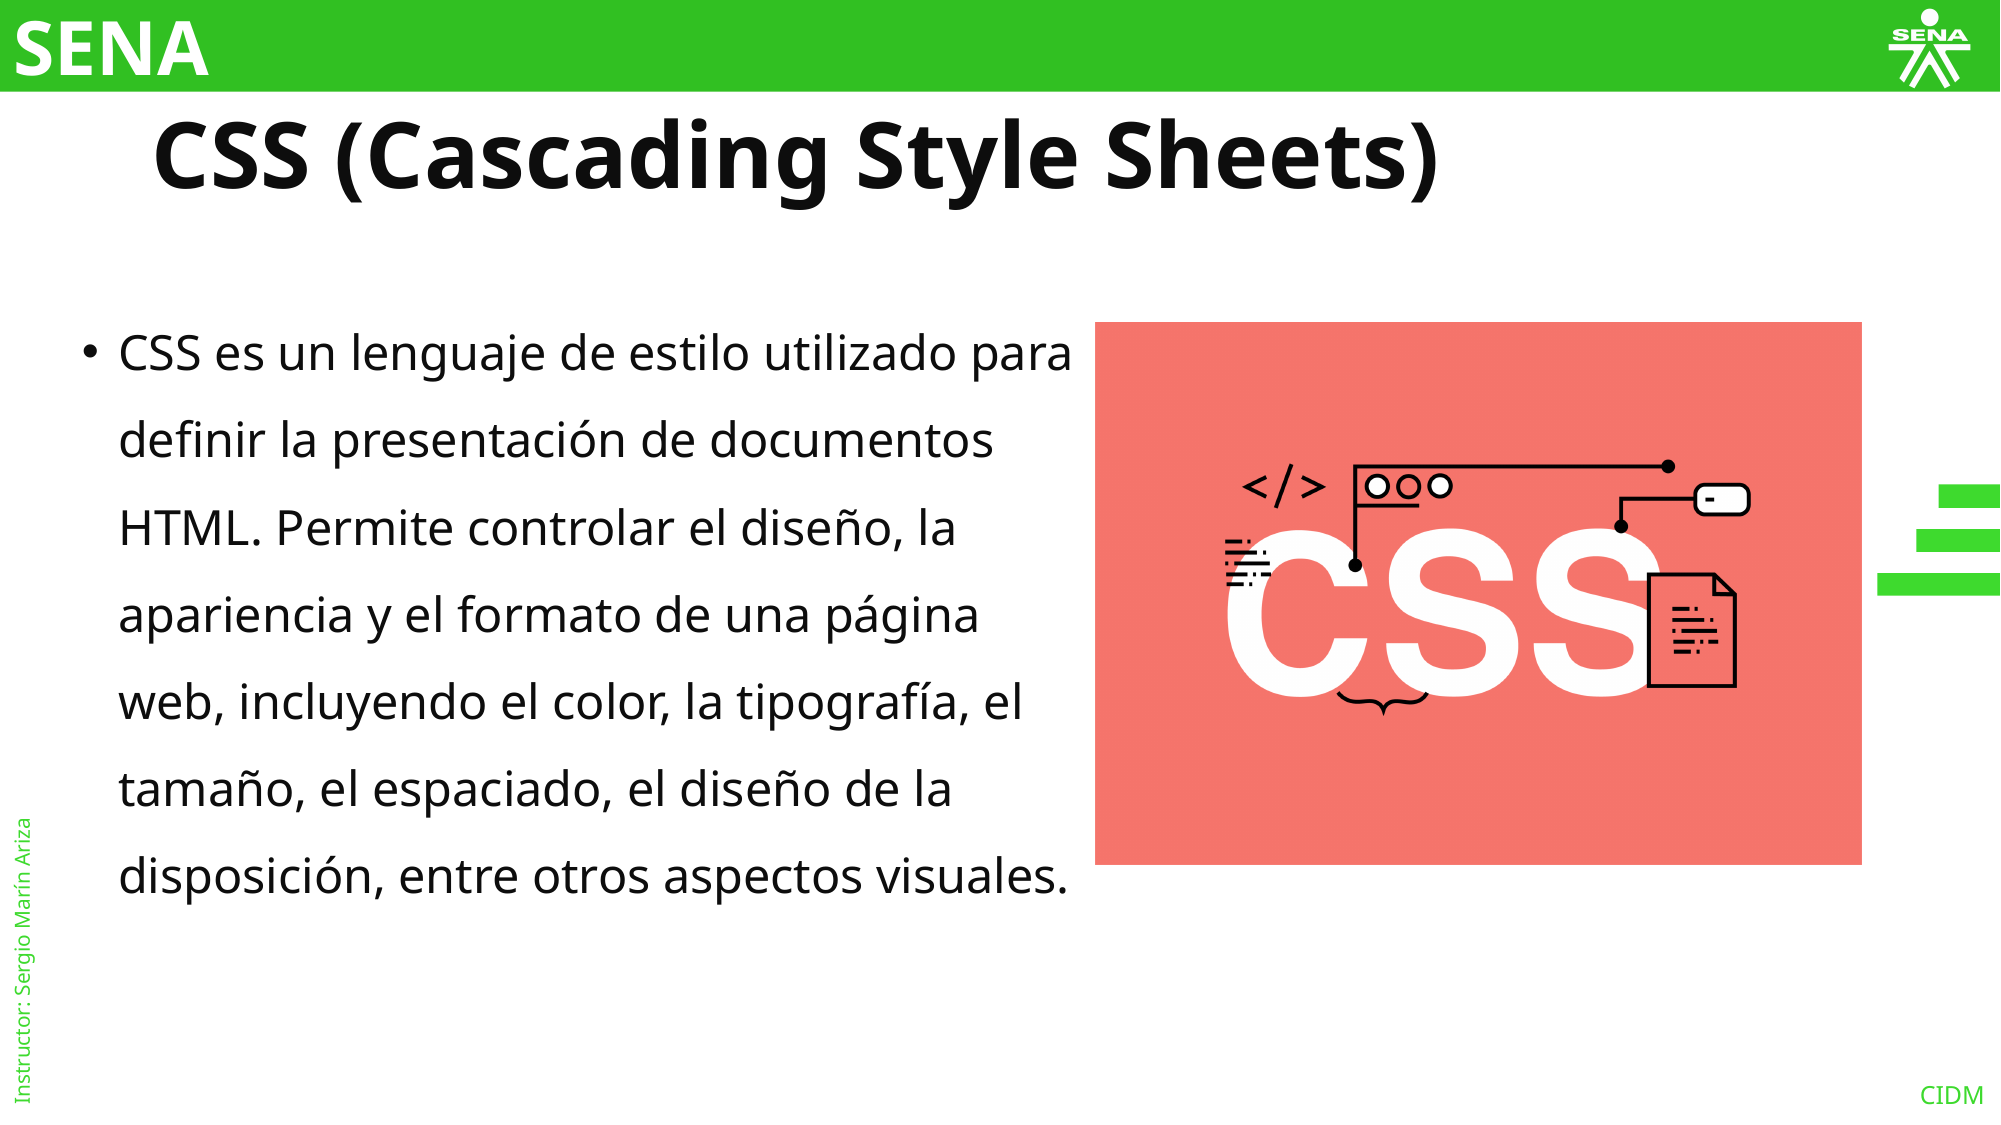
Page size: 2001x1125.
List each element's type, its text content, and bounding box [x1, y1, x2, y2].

list CSS es un lenguaje de estilo utilizado para definir la presentación de documentos HTML. Permite controlar el diseño, la apariencia y el formato de una página web, incluyendo el color, la tipografía, el tamaño, el espaciado, el diseño de la disposición, entre otros aspectos visuales. [66, 285, 1096, 1000]
picture [1095, 322, 1862, 865]
picture [1869, 0, 1990, 109]
title CSS (Cascading Style Sheets) [136, 105, 1862, 322]
